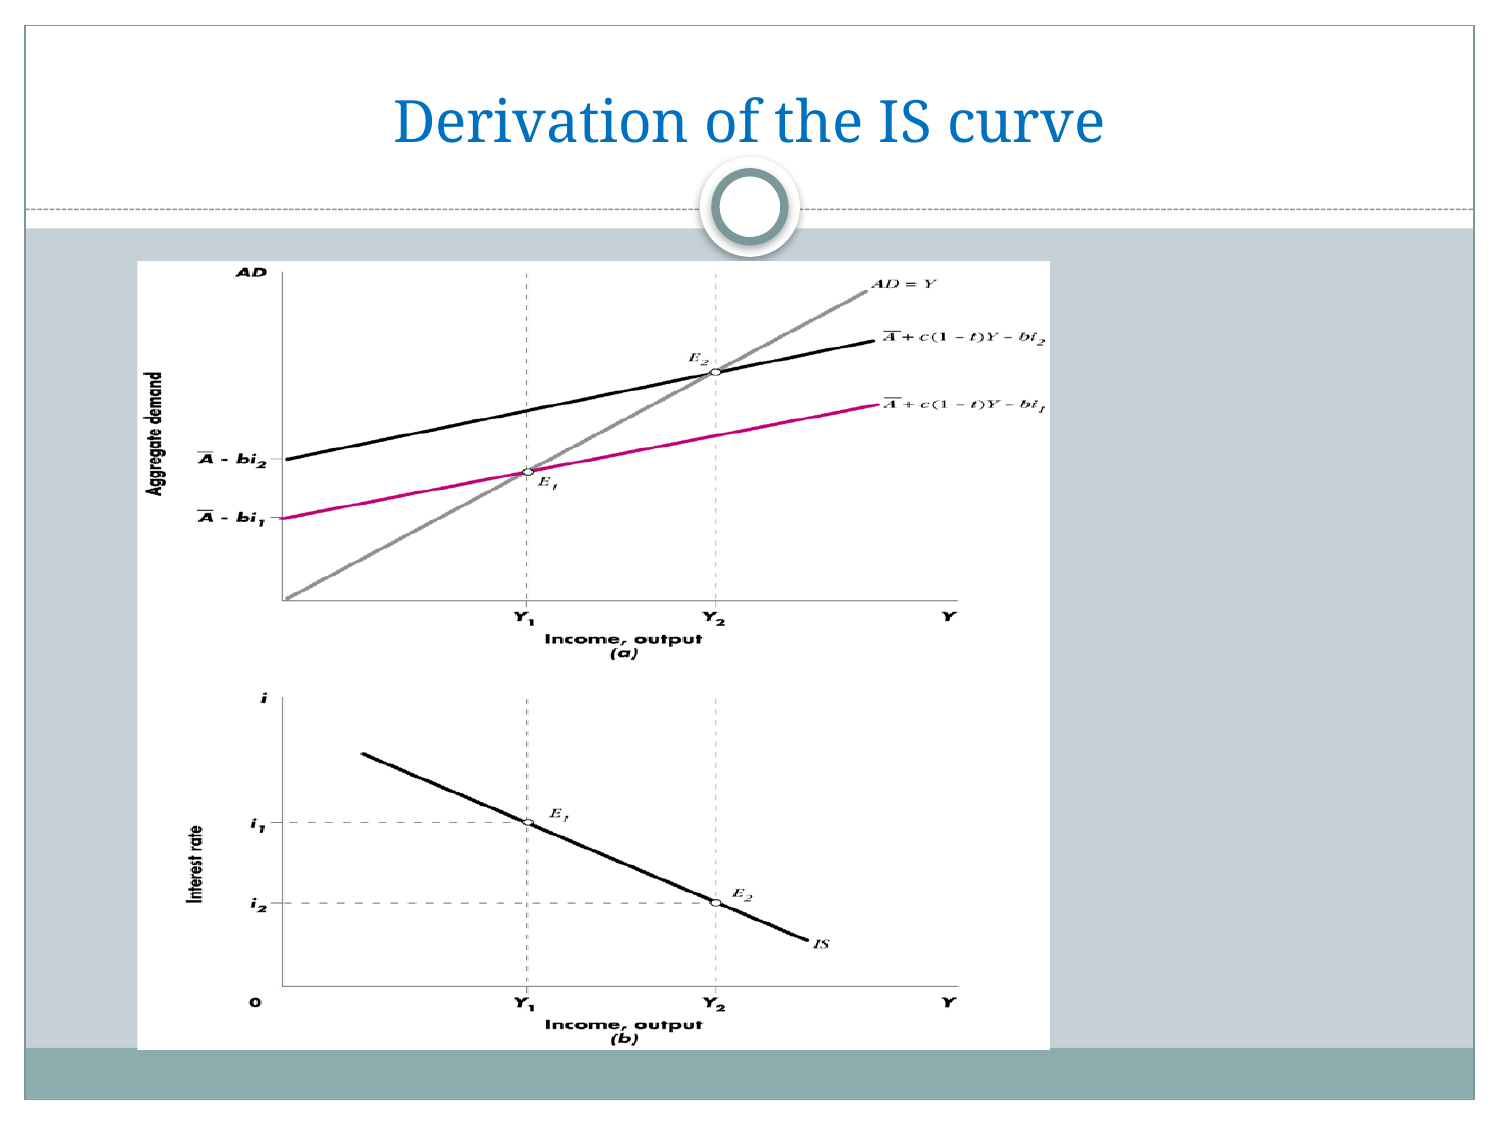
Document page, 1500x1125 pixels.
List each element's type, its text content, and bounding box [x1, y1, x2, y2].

title Derivation of the IS curve [49, 37, 1450, 162]
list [137, 261, 1051, 1051]
